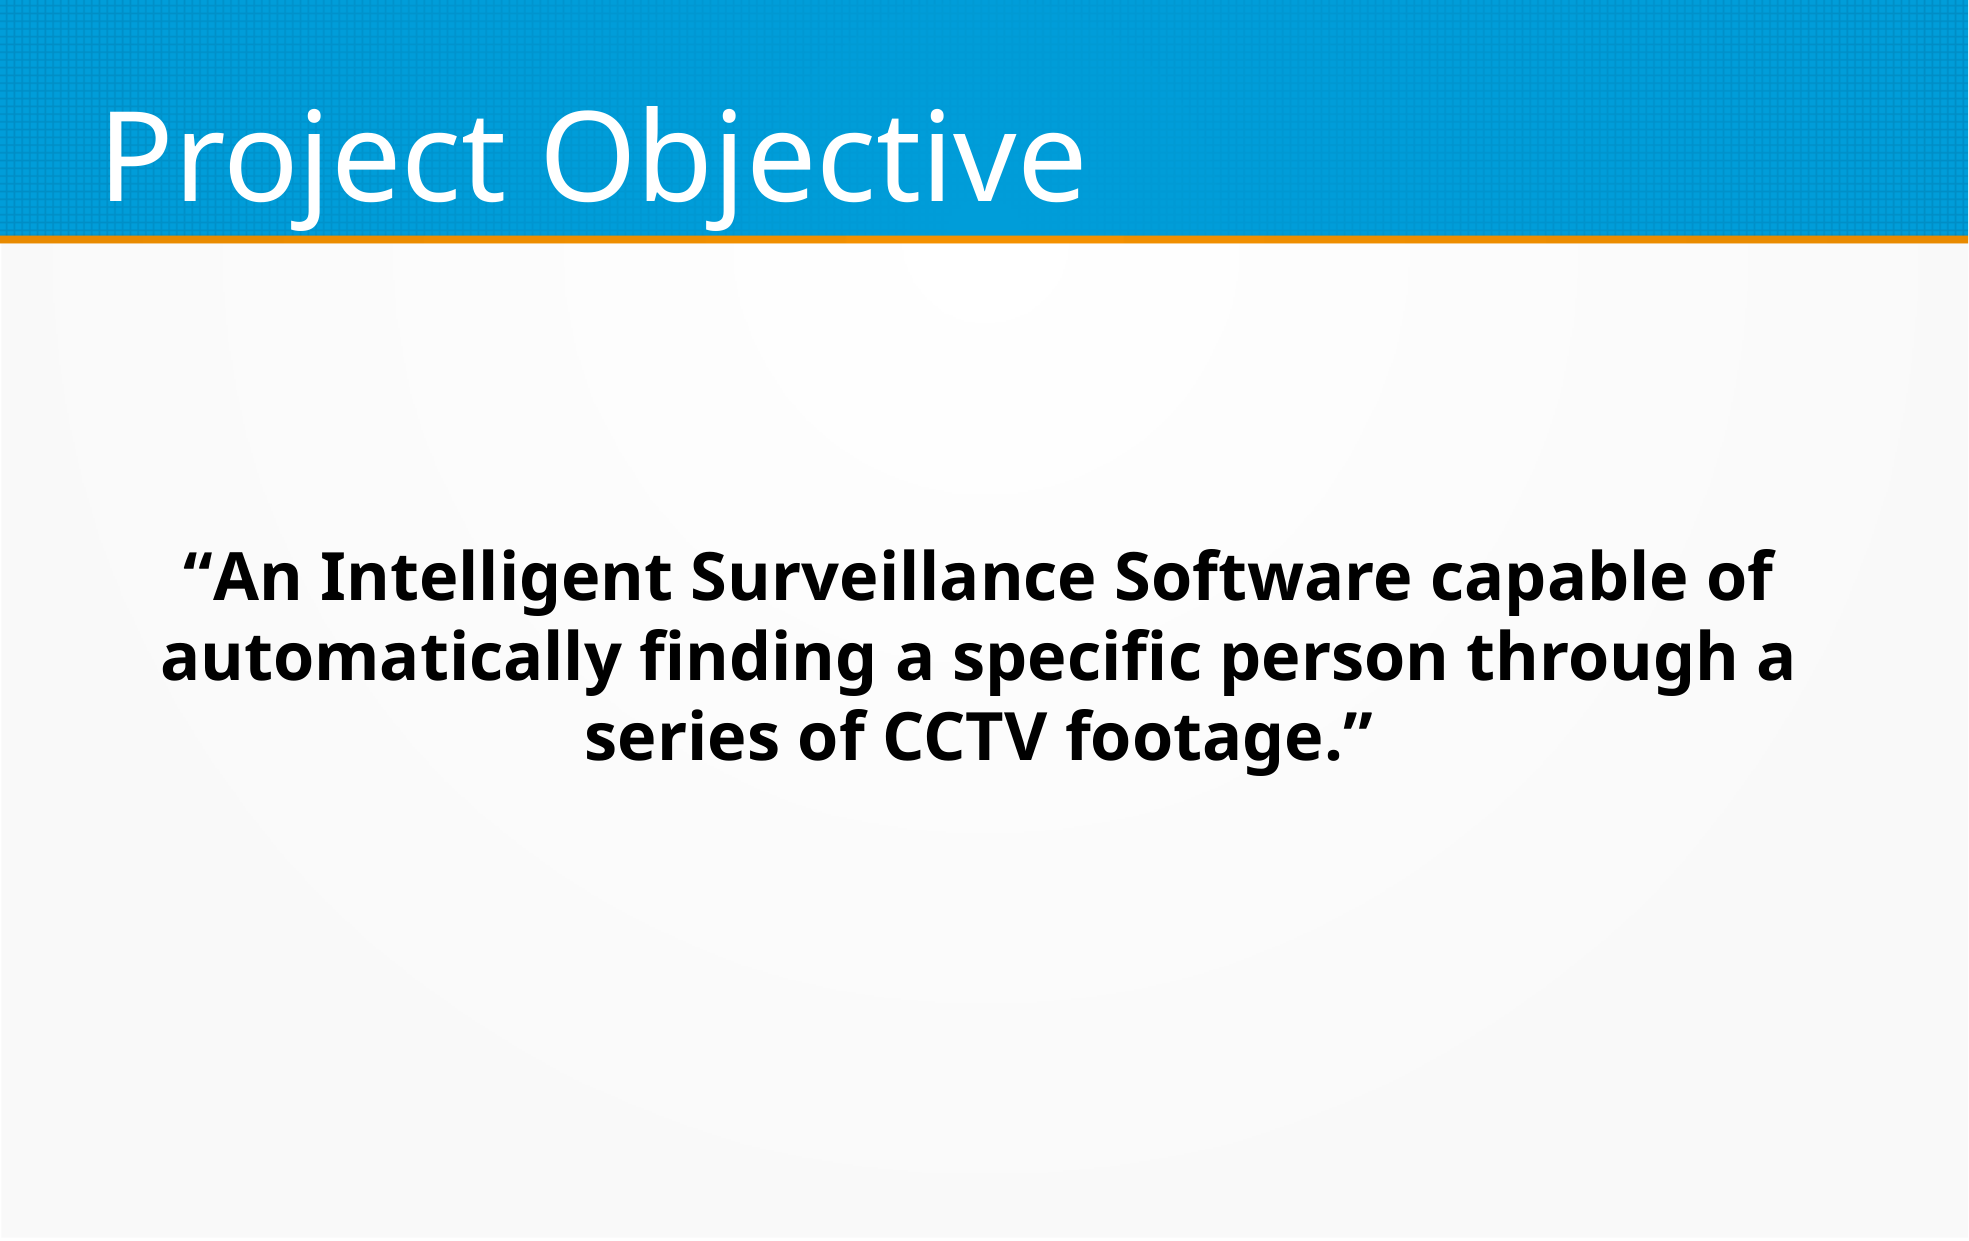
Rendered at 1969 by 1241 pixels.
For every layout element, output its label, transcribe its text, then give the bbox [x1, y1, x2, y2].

picture [0, 236, 1969, 1241]
title Project Objective [98, 19, 1870, 227]
list “An Intelligent Surveillance Software capable of automatically finding a specific person through a series of CCTV footage.” [98, 315, 1860, 1080]
